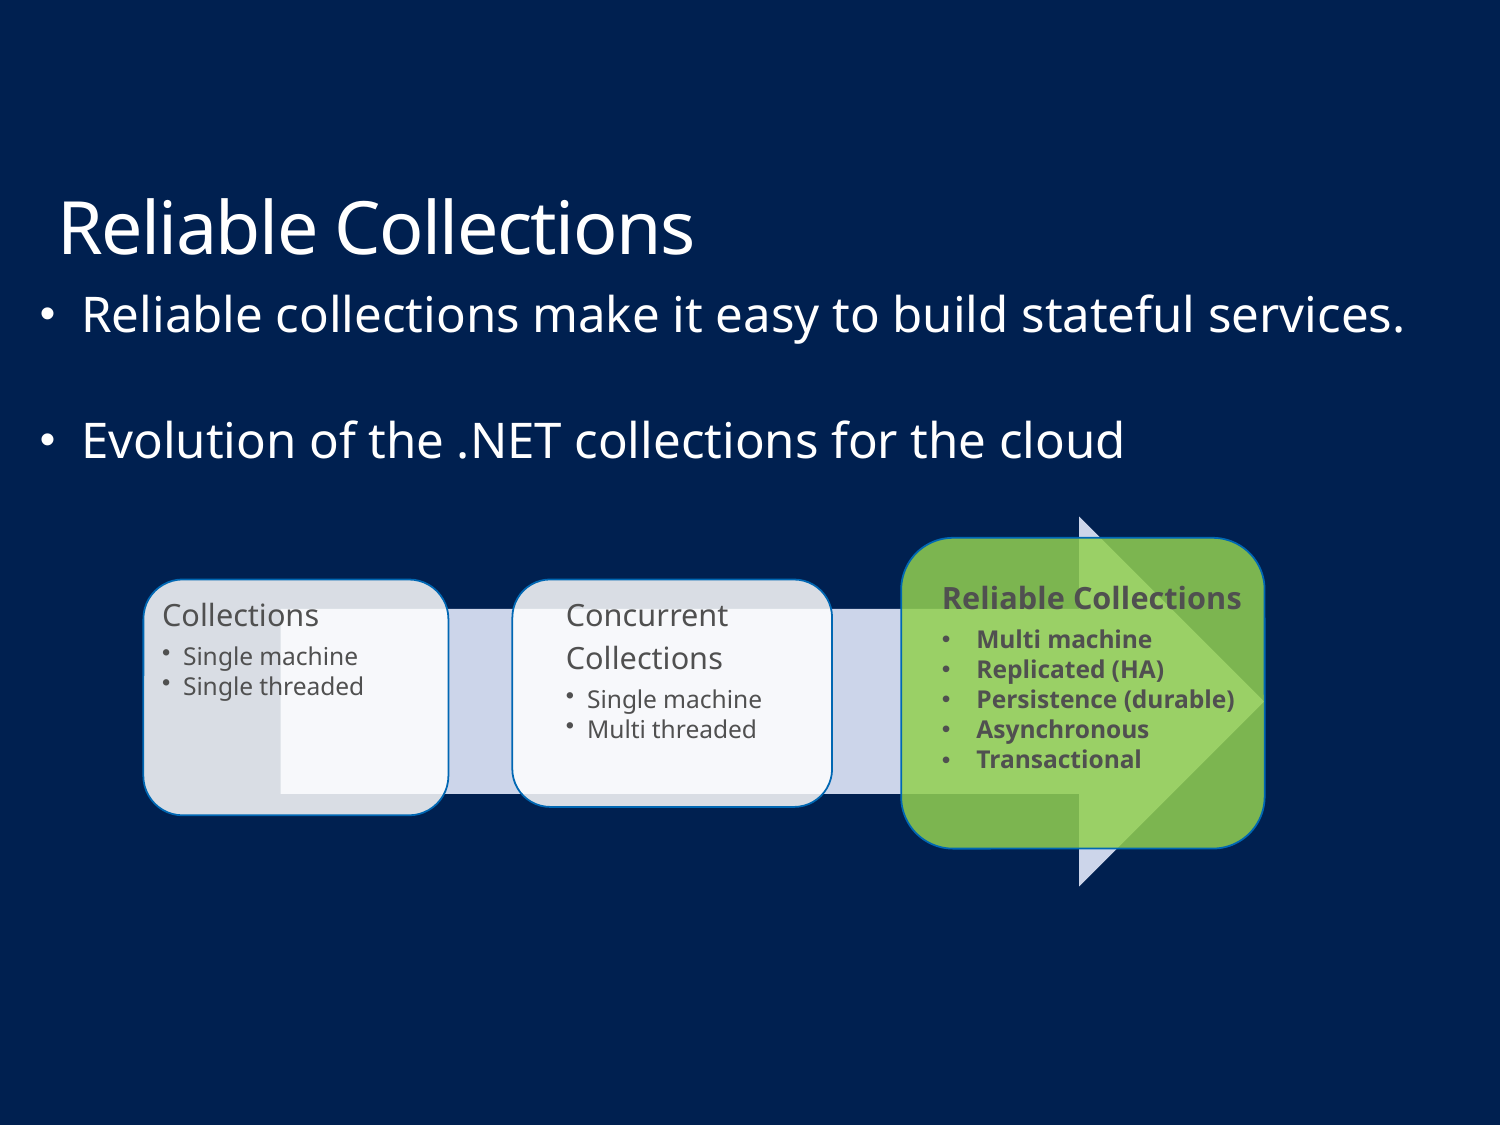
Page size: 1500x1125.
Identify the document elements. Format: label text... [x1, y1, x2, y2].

text_box Reliable collections make it easy to build stateful services. Evolution of the .NET collections for the cloud [25, 282, 1500, 441]
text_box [143, 516, 1265, 887]
title Reliable Collections [33, 176, 1468, 287]
